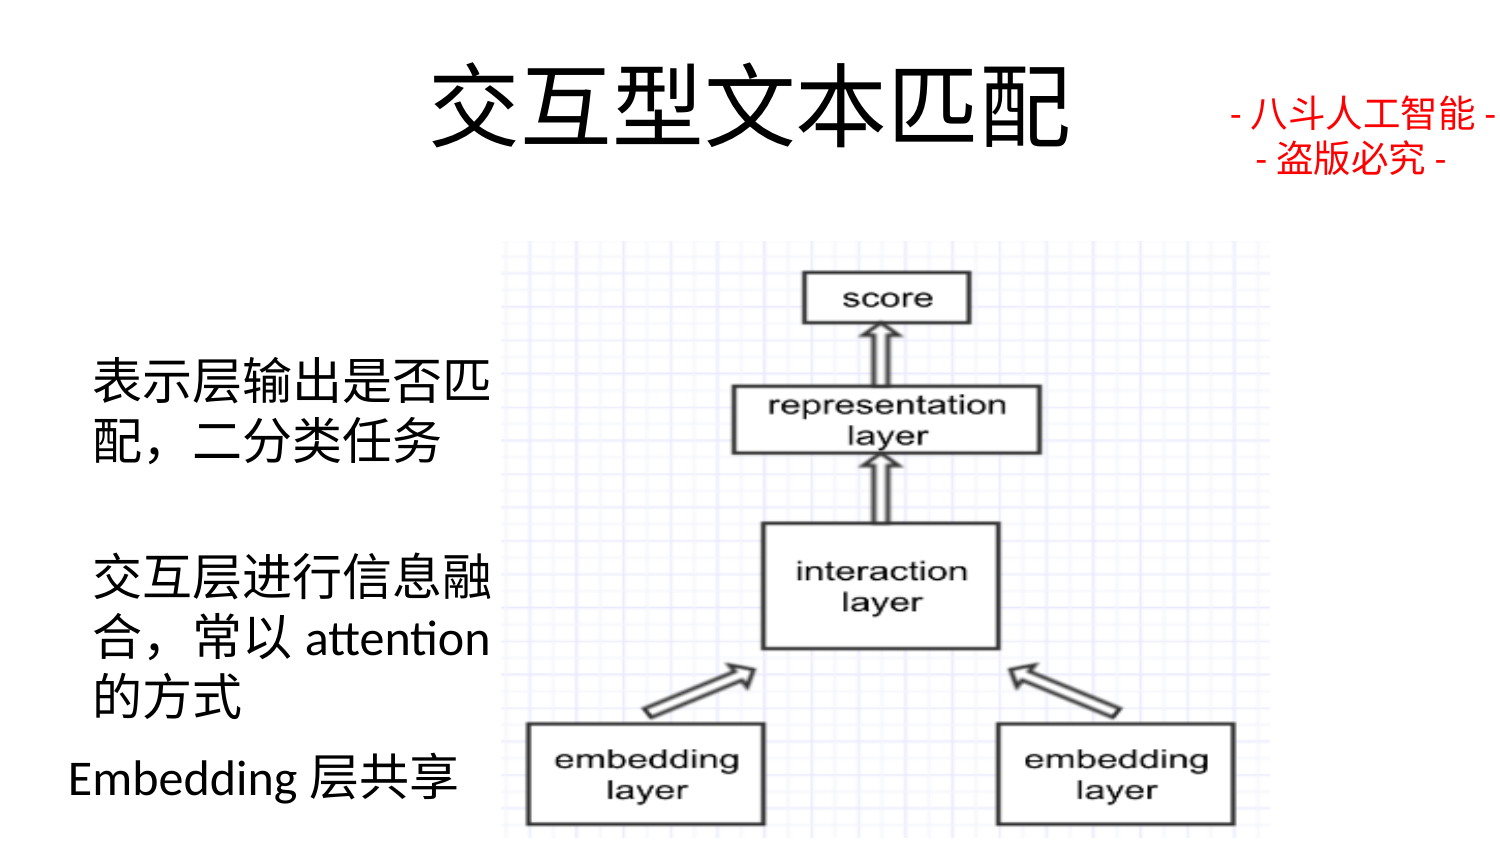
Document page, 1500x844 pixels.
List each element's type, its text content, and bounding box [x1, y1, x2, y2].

text_box -八斗人工智能- -盗版必究- [1215, 82, 1500, 187]
text_box Embedding层共享 [53, 738, 496, 814]
picture [501, 241, 1270, 839]
text_box 交互层进行信息融合，常以attention的方式 [78, 537, 496, 733]
title 交互型文本匹配 [75, 33, 1425, 175]
text_box 表示层输出是否匹配，二分类任务 [78, 342, 496, 477]
